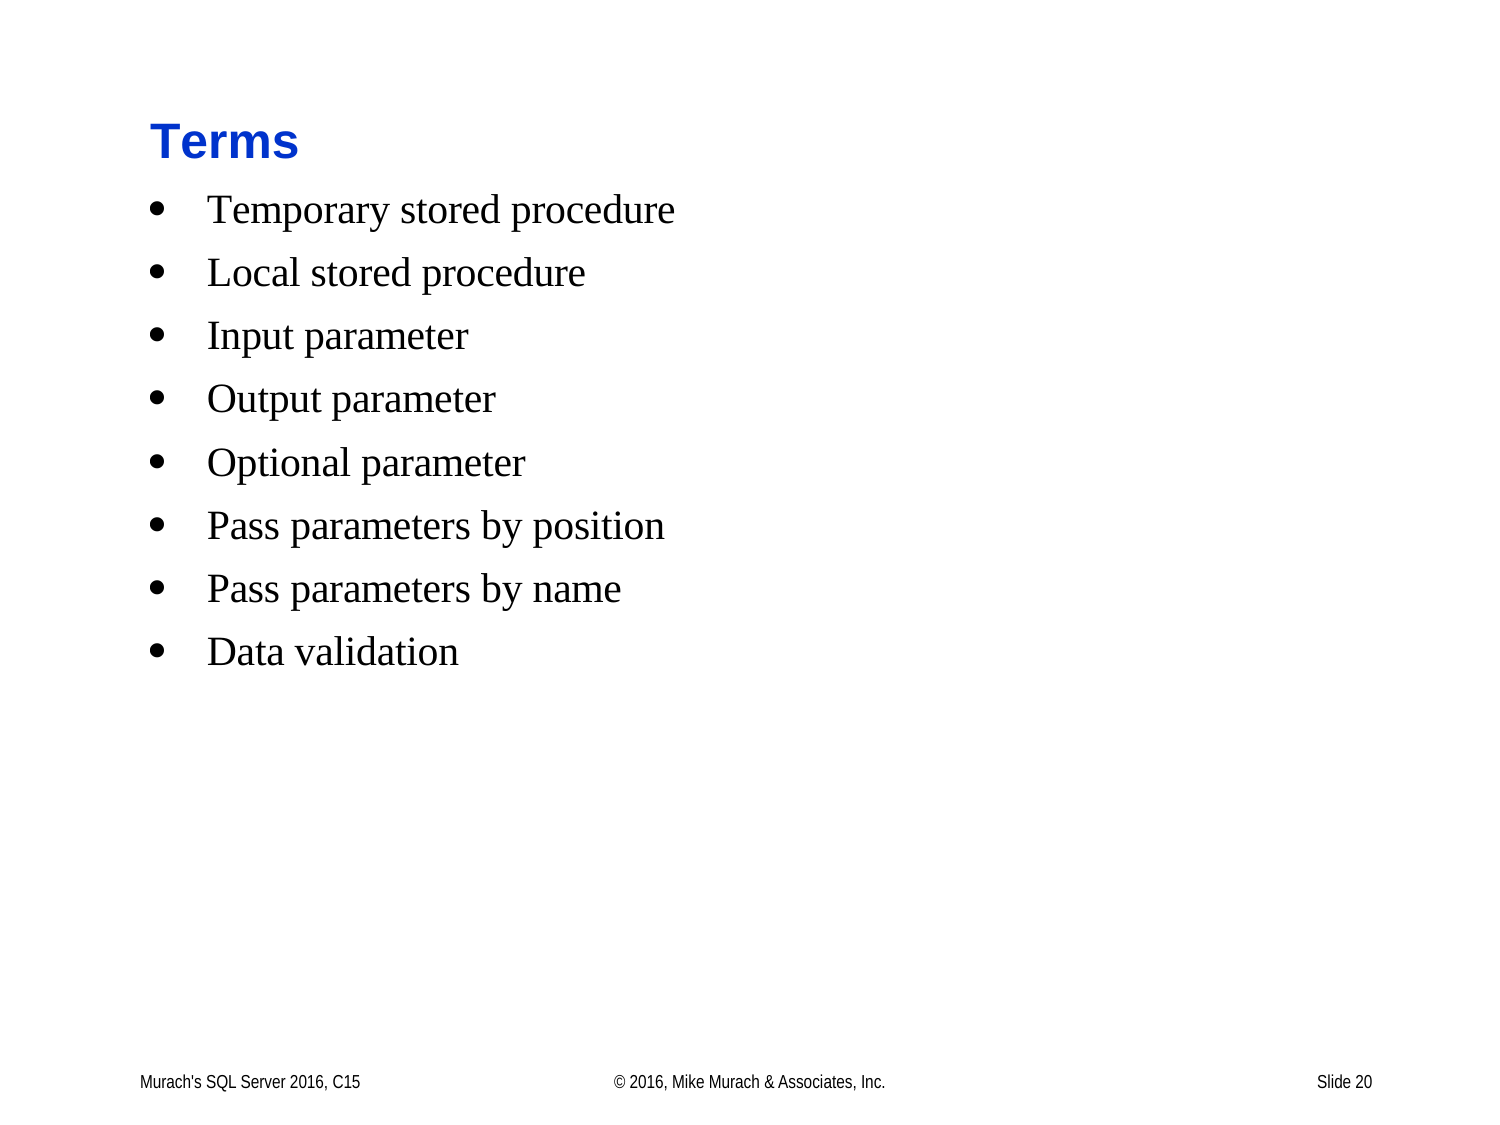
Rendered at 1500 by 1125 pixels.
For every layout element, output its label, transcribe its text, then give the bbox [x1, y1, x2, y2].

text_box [149, 112, 1347, 704]
footer © 2016, Mike Murach & Associates, Inc. [474, 1024, 1026, 1101]
slide_number Slide 20 [1074, 1024, 1388, 1101]
slide_number Murach's SQL Server 2016, C15 [124, 1024, 451, 1101]
